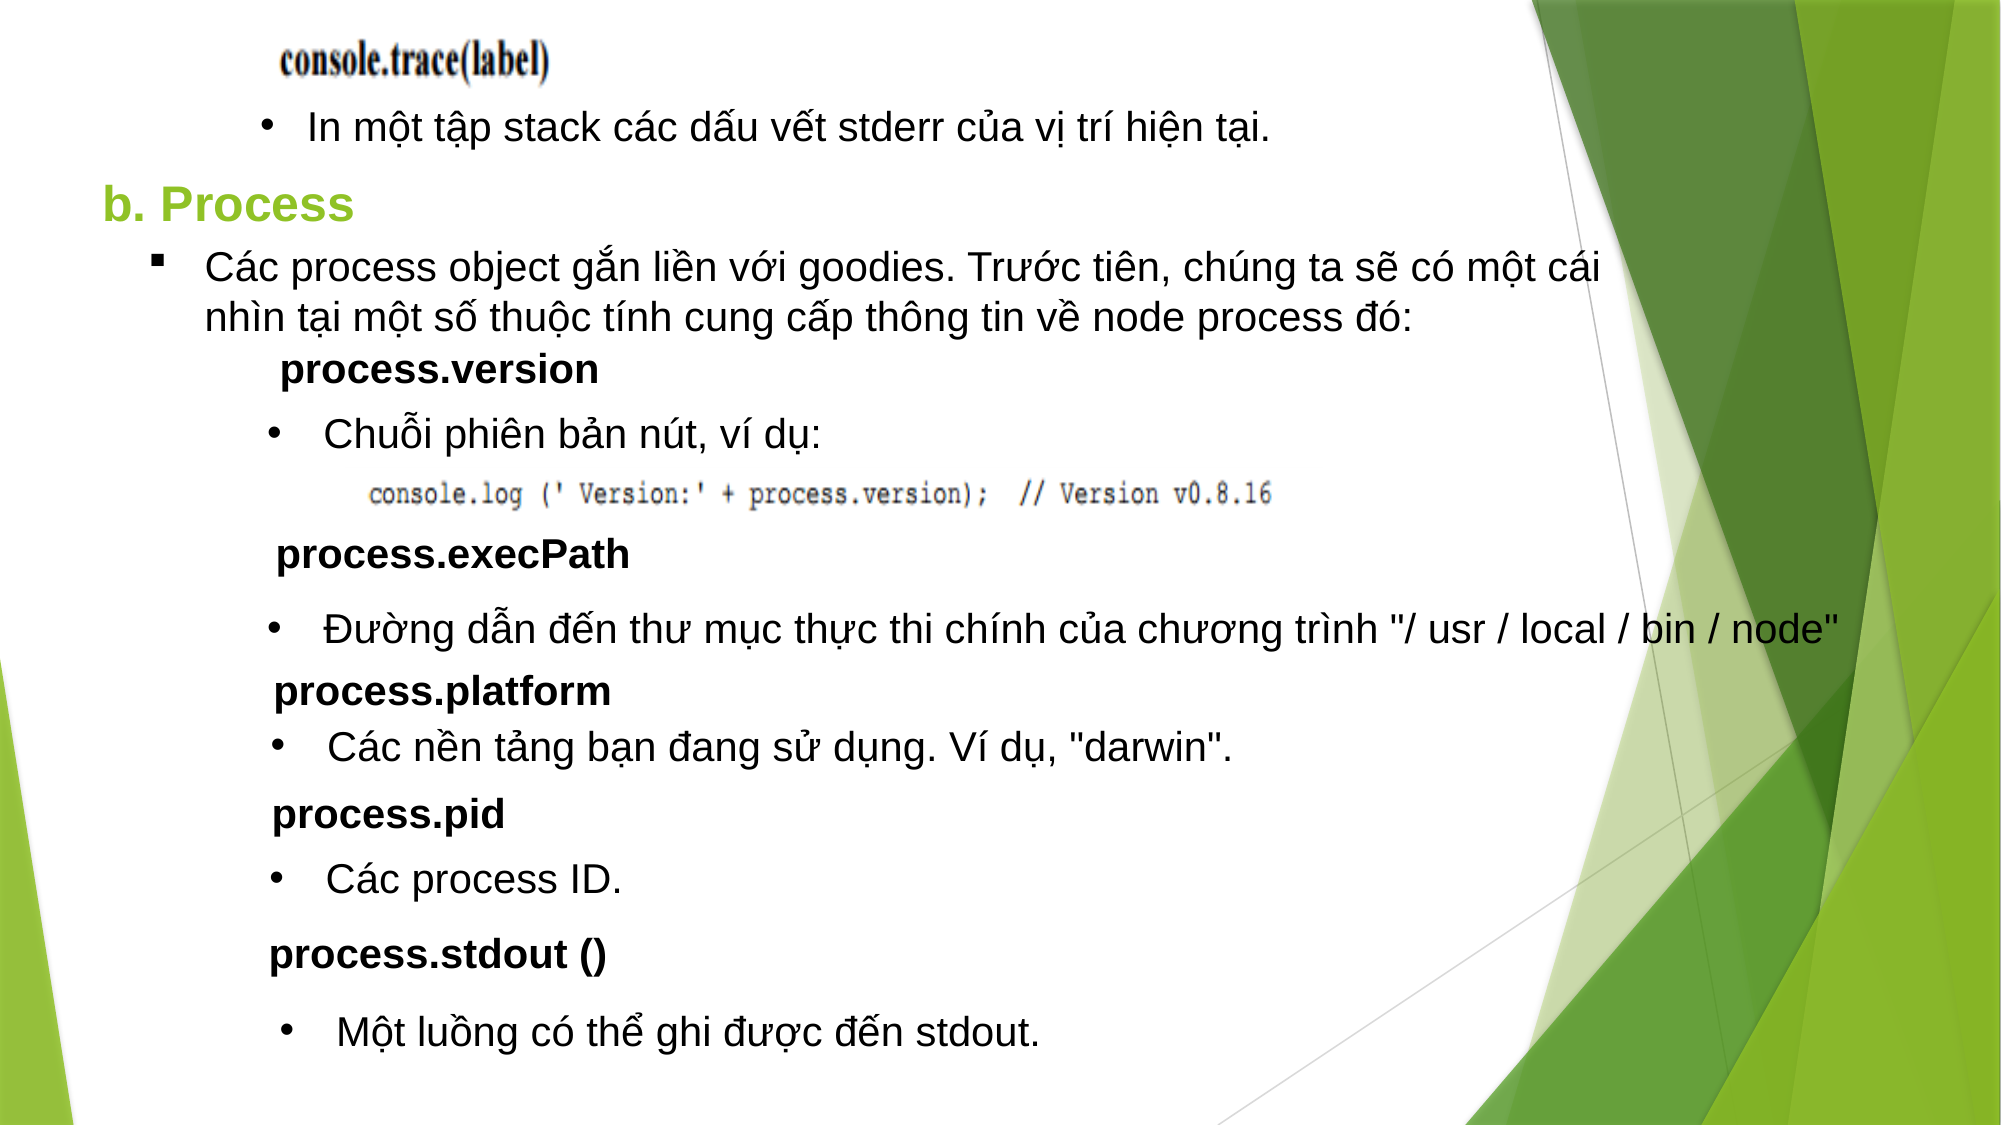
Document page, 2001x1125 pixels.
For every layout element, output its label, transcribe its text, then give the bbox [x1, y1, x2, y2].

picture [244, 11, 598, 124]
text_box Các nền tảng bạn đang sử dụng. Ví dụ, "darwin". [255, 712, 1249, 778]
text_box process.platform [247, 656, 628, 722]
text_box Các process object gắn liền với goodies. Trước tiên, chúng ta sẽ có một cái nhìn tại một số thuộc tính cung cấp thông tin về node process đó: [133, 232, 1702, 408]
text_box In một tập stack các dấu vết stderr của vị trí hiện tại. [245, 92, 1630, 217]
picture [345, 465, 1324, 539]
text_box process.stdout () [253, 919, 623, 984]
text_box process.pid [246, 779, 521, 845]
text_box b. Process [87, 164, 430, 240]
text_box Chuỗi phiên bản nút, ví dụ: [252, 399, 981, 464]
text_box Một luồng có thể ghi được đến stdout. [264, 993, 1265, 1062]
text_box Đường dẫn đến thư mục thực thi chính của chương trình "/ usr / local / bin / node" [252, 594, 1960, 660]
text_box process.version [264, 334, 736, 399]
text_box Các process ID. [254, 844, 639, 910]
text_box process.execPath [246, 511, 646, 587]
